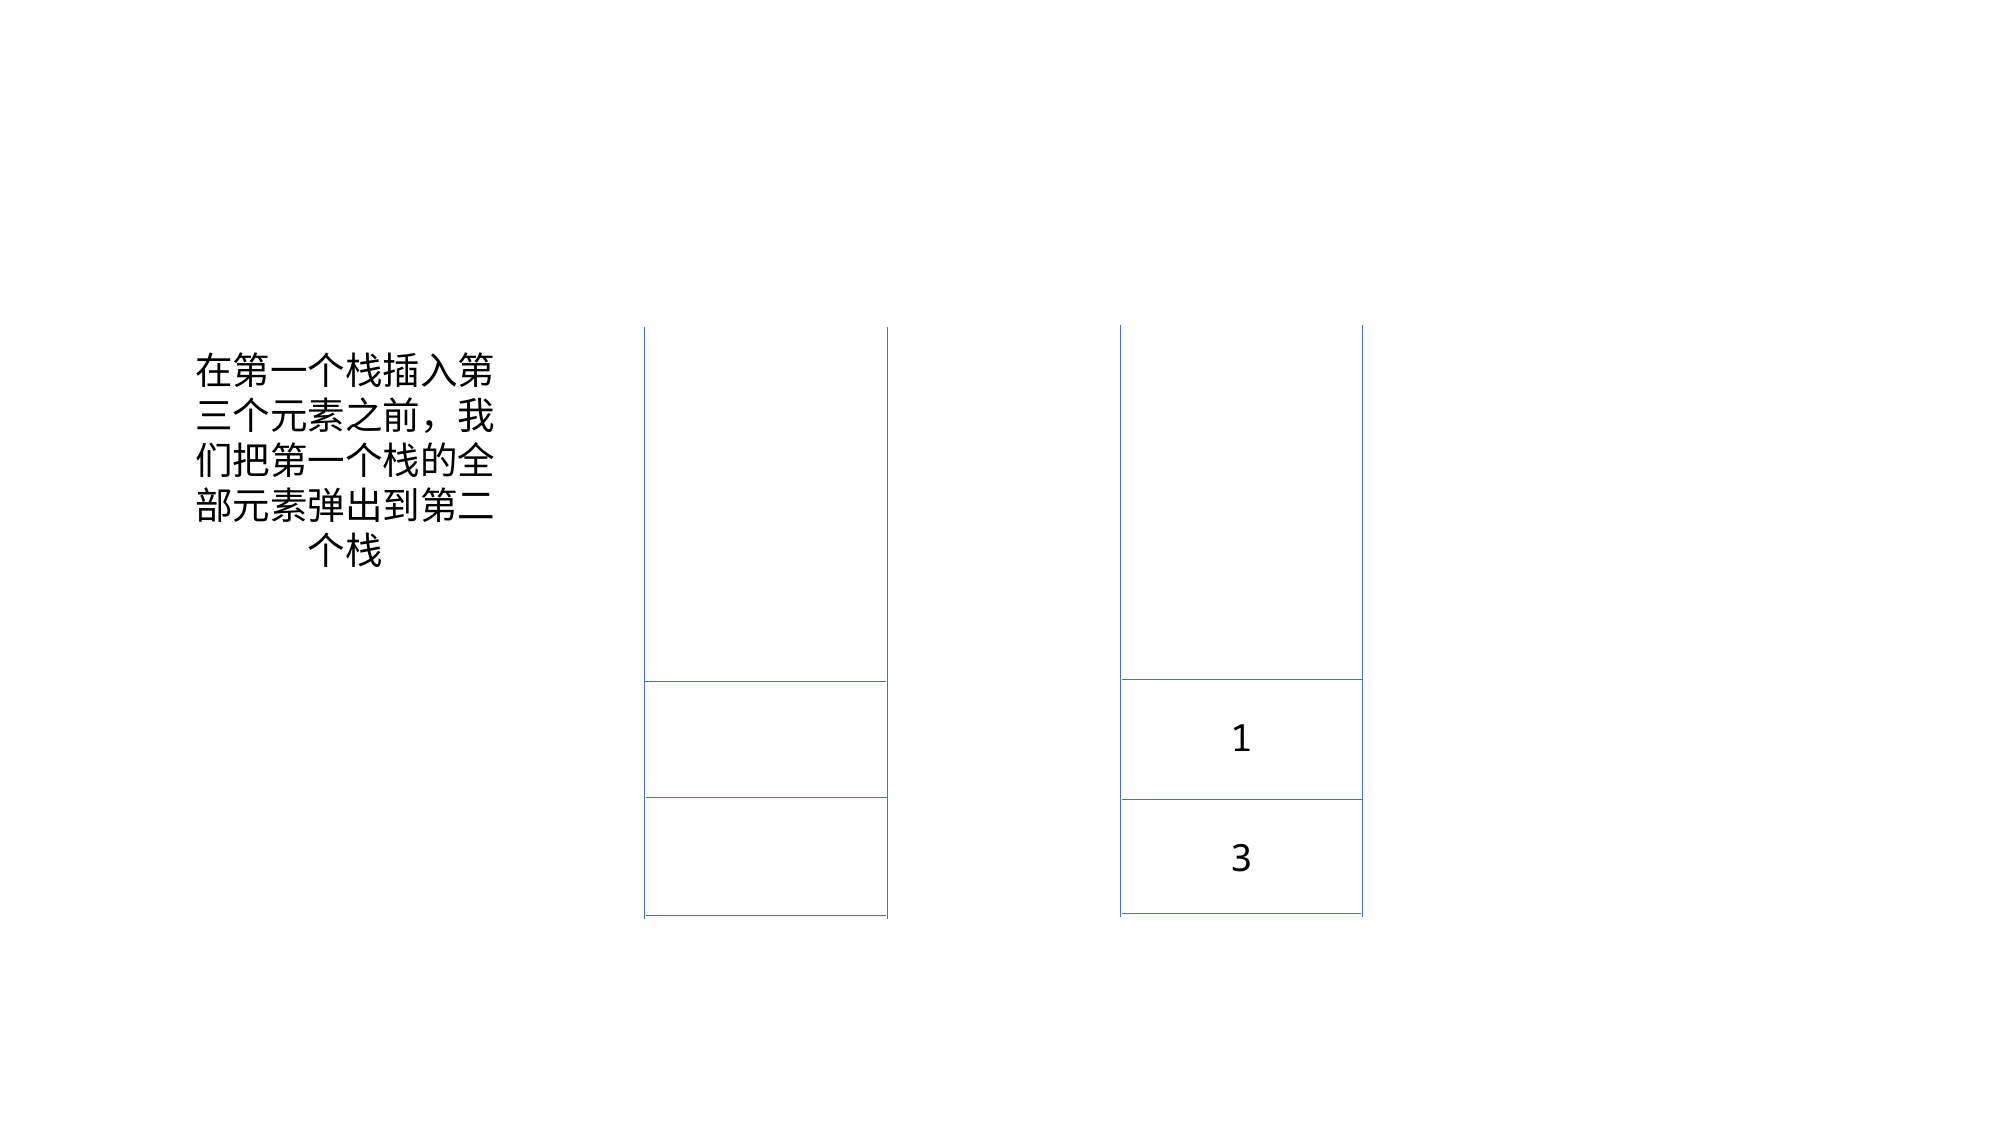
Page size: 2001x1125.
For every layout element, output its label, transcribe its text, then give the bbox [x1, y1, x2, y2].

text_box 1 [1146, 706, 1337, 767]
text_box 3 [1146, 826, 1337, 886]
text_box 在第一个栈插入第三个元素之前，我们把第一个栈的全部元素弹出到第二个栈 [172, 339, 519, 580]
